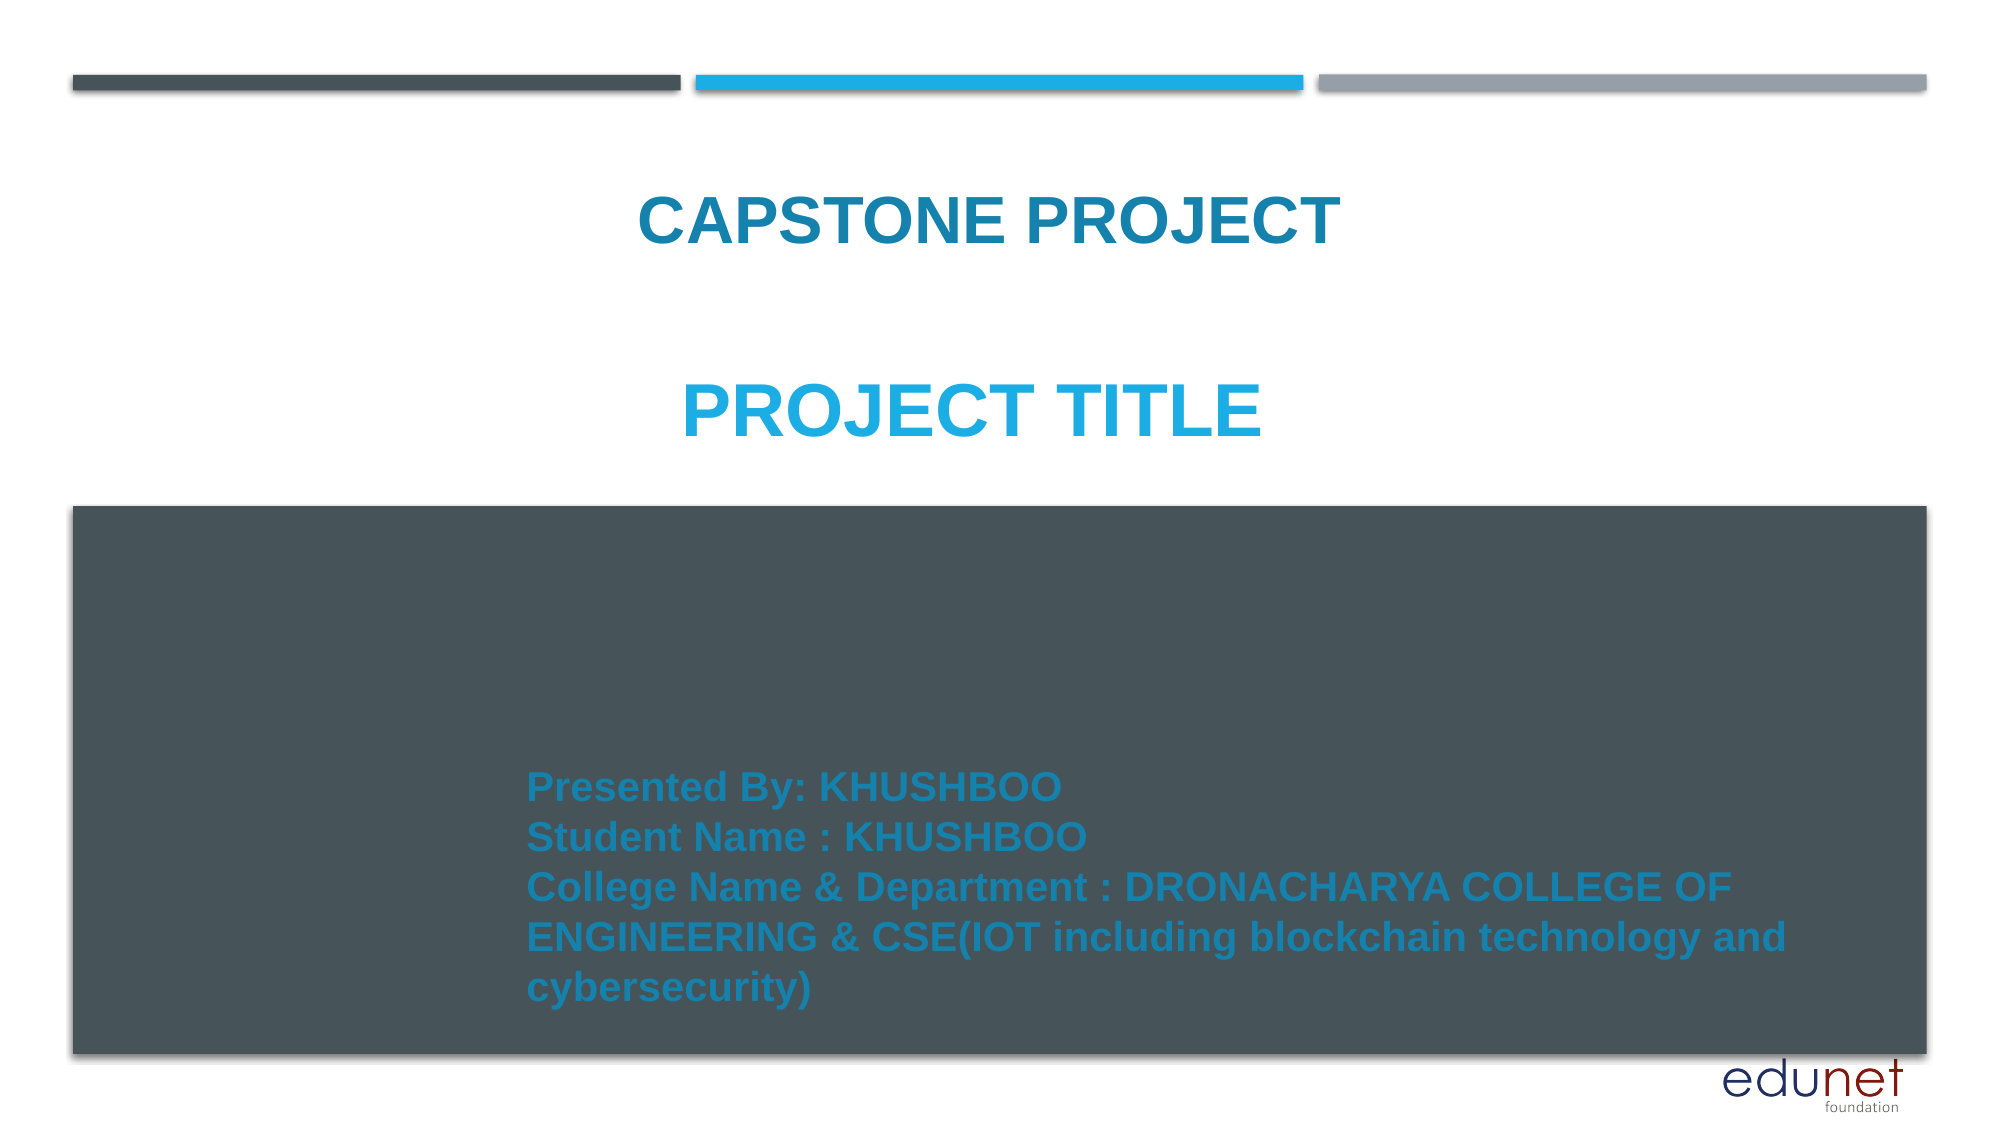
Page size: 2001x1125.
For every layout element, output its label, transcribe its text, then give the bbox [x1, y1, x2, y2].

title PROJECT TITLE [222, 298, 1723, 460]
picture [1719, 1056, 1905, 1116]
text_box Presented By: KHUSHBOO Student Name : KHUSHBOO College Name & Department : DRONACHARYA COLLEGE OF ENGINEERING & CSE(IOT including blockchain technology and cybersecurity) [511, 752, 1821, 1068]
text_box CAPSTONE PROJECT [0, 169, 2000, 265]
